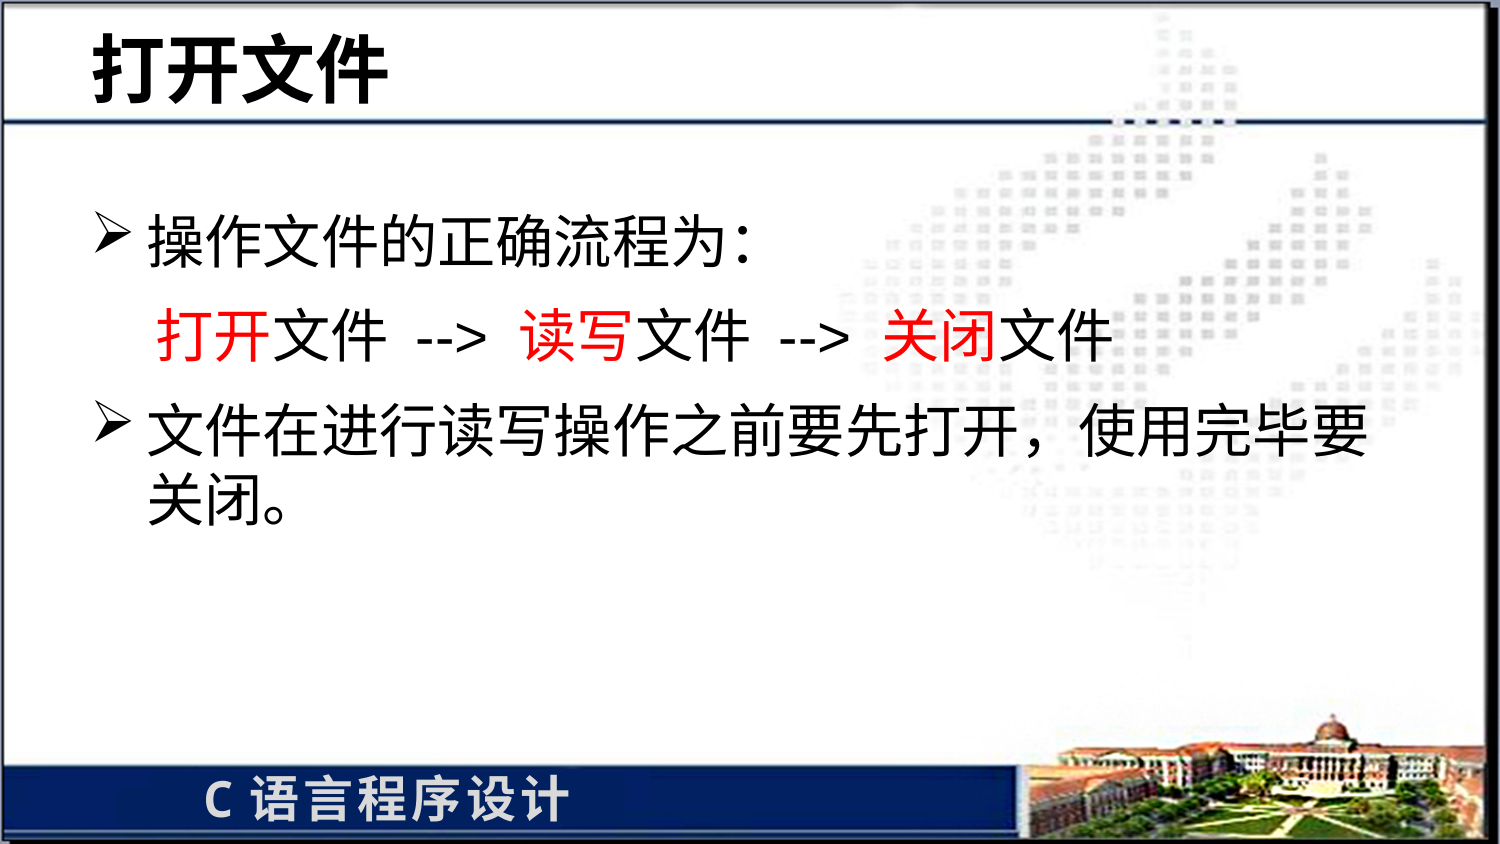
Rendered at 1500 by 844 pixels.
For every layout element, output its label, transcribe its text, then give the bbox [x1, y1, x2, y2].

list 操作文件的正确流程为： 打开文件 --> 读写文件 --> 关闭文件 文件在进行读写操作之前要先打开，使用完毕要关闭。 [75, 197, 1388, 718]
title 打开文件 [75, 20, 1425, 115]
picture [0, 0, 1500, 844]
